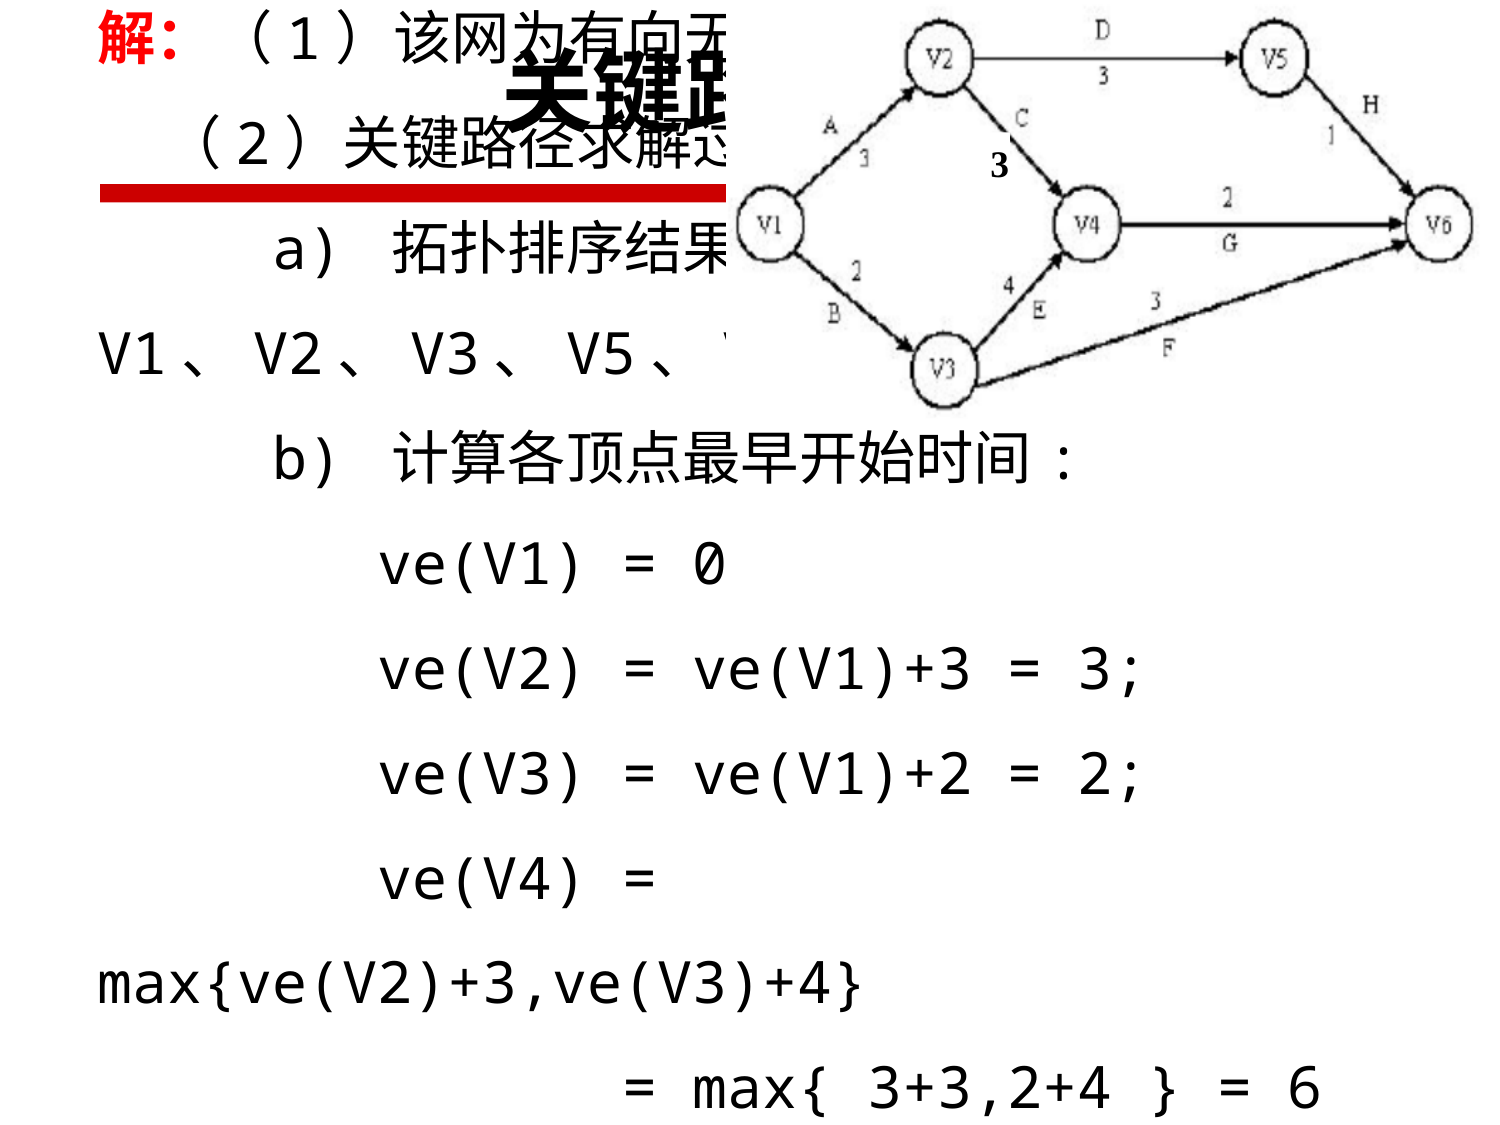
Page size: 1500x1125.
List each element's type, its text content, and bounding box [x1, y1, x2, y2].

text_box 解：（1）该网为有向无环图，可以顺利进行。 （2）关键路径求解过程如下： a) 拓扑排序结果为：V1、V2、V3、V5、V4、V6 b) 计算各顶点最早开始时间: ve(V1) = 0 ve(V2) = ve(V1)+3 = 3; ve(V3) = ve(V1)+2 = 2; ve(V4) = max{ve(V2)+3,ve(V3)+4} = max{ 3+3,2+4 } = 6 [82, 408, 1477, 1125]
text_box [726, 0, 1500, 421]
text_box 关键路径练习 [82, 26, 720, 152]
